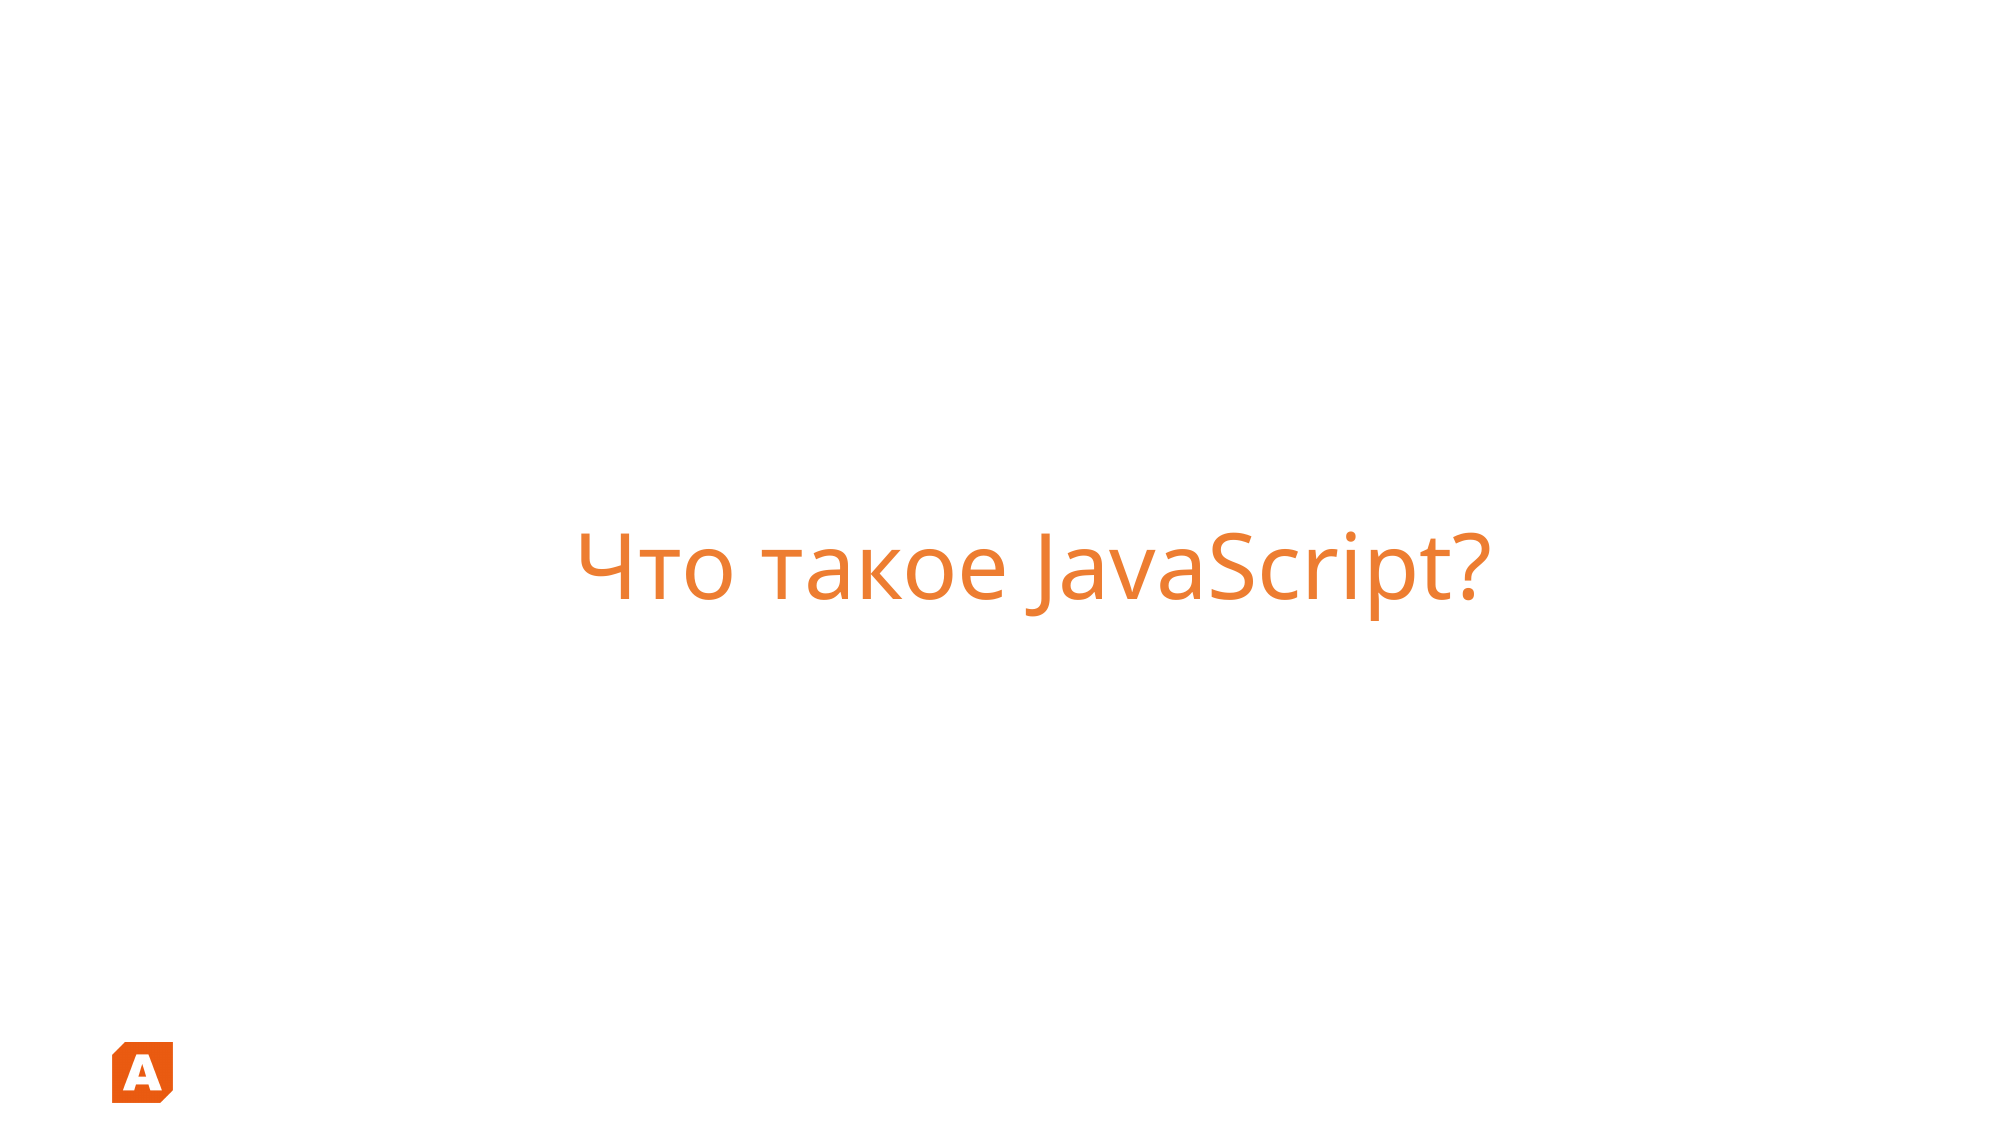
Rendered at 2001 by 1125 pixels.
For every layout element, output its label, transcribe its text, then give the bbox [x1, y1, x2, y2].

picture [112, 1042, 173, 1103]
title Что такое JavaScript? [367, 404, 1700, 721]
